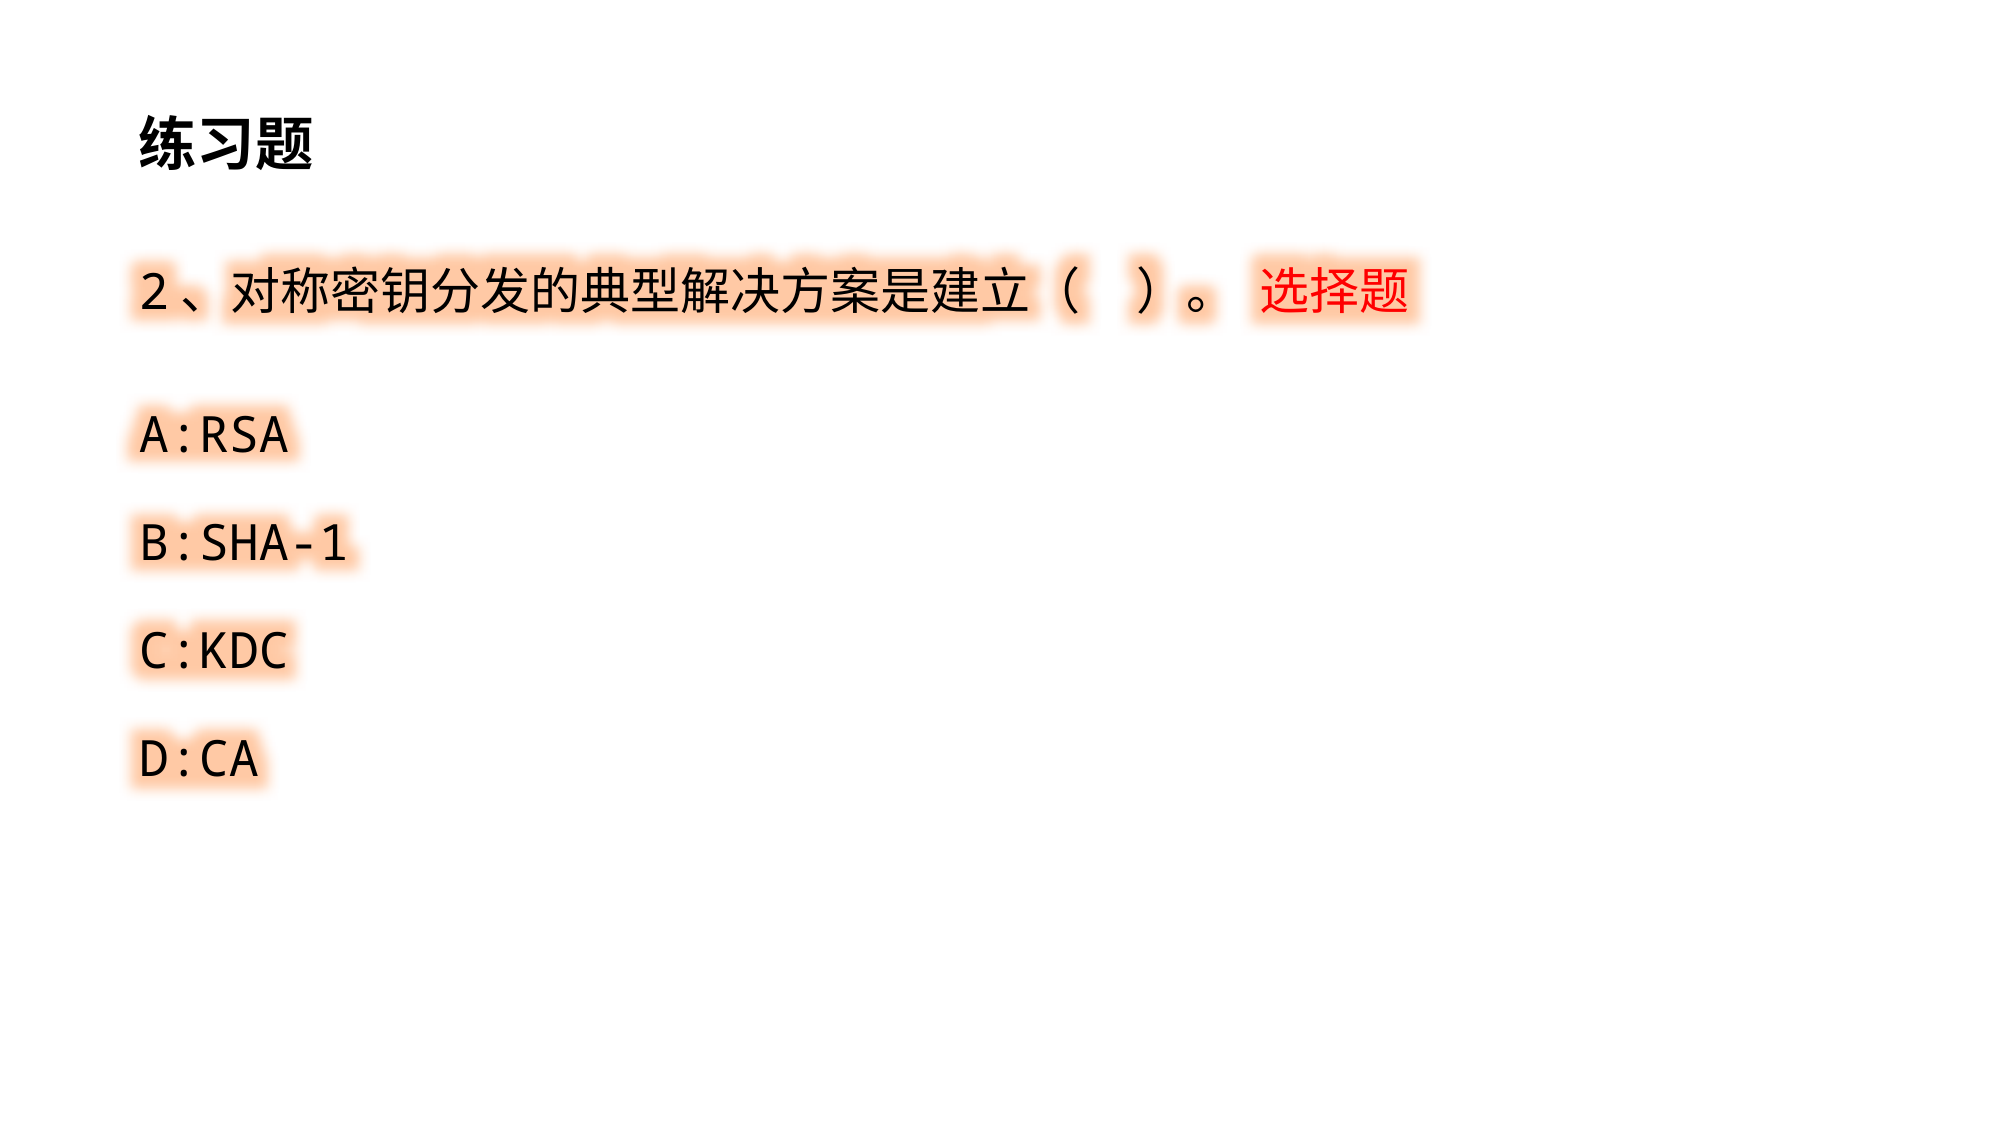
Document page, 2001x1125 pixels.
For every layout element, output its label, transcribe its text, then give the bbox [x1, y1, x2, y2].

text_box 练习题 [120, 97, 1568, 187]
text_box 2、对称密钥分发的典型解决方案是建立（ ）。 选择题 A:RSA B:SHA-1 C:KDC D:CA [120, 219, 1839, 1047]
table_cell y [117, 216, 1843, 1051]
table_cell b [113, 212, 1847, 1055]
